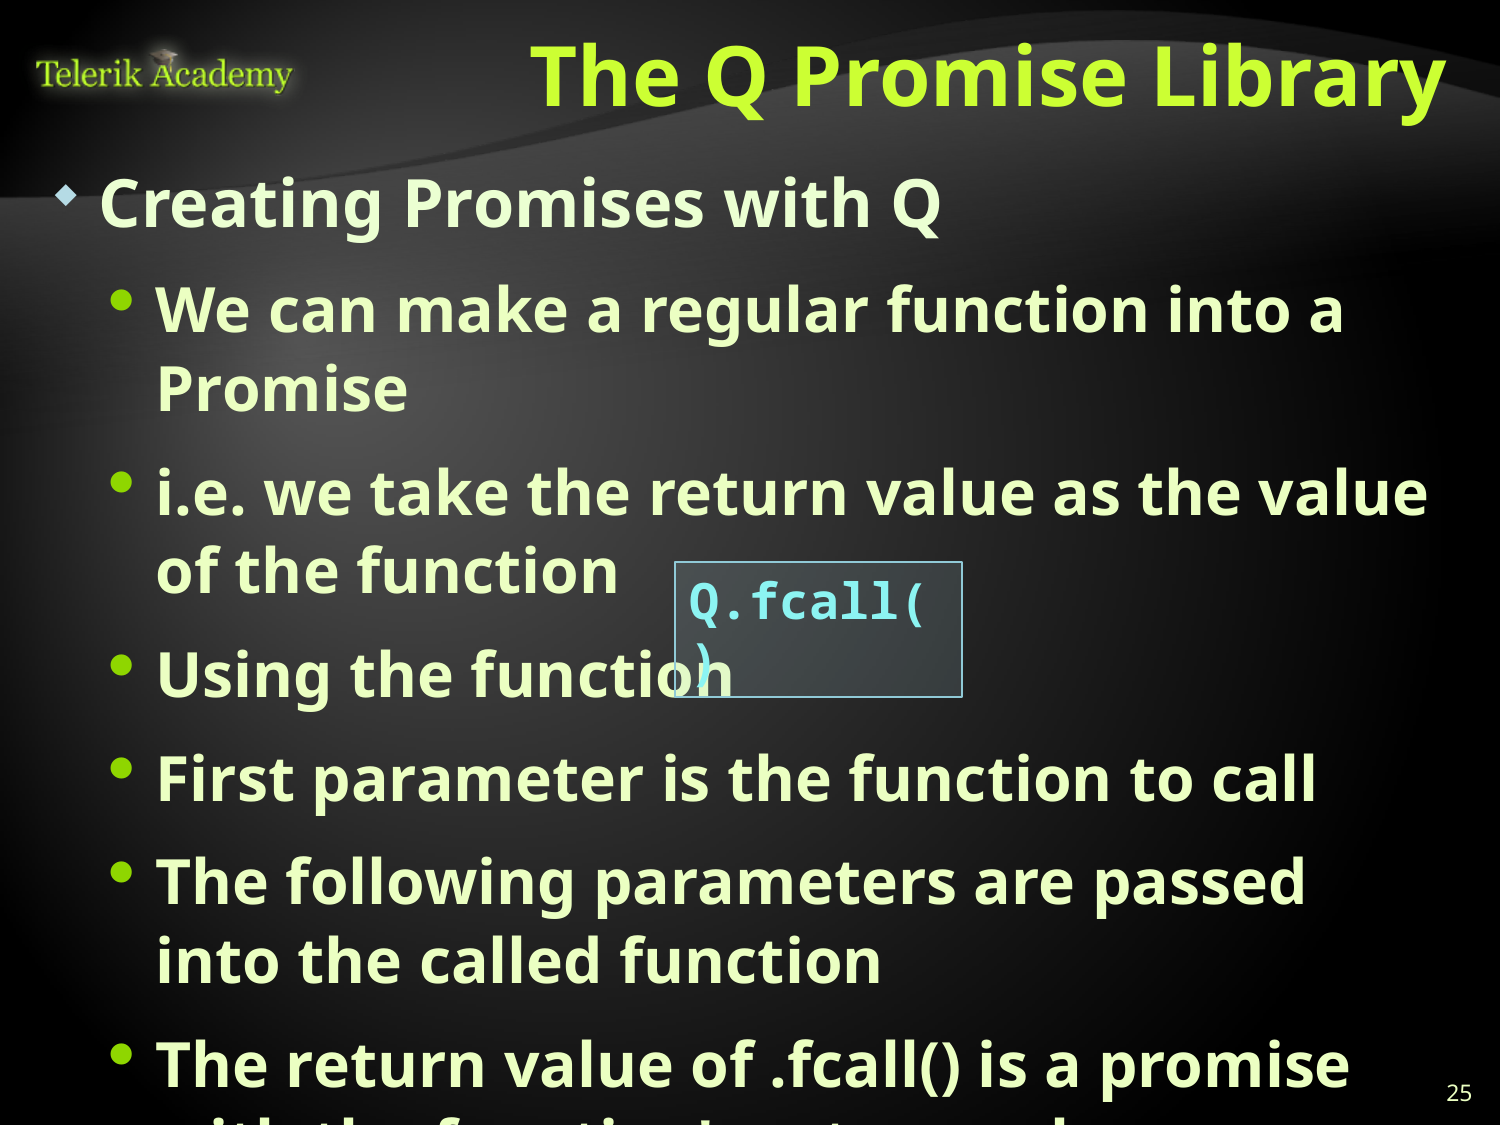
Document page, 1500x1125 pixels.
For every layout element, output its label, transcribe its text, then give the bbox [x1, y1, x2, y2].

picture [0, 0, 1500, 1125]
text_box Q.fcall() [674, 562, 963, 698]
slide_number 25 [1412, 1074, 1488, 1113]
title The Q Promise Library [300, 12, 1463, 149]
list Creating Promises with Q We can make a regular function into a Promise i.e. we take the return value as the value of the function Using the function First parameter is the function to call The following parameters are passed into the called function The return value of .fcall() is a promise with the function's return value [37, 149, 1463, 1100]
